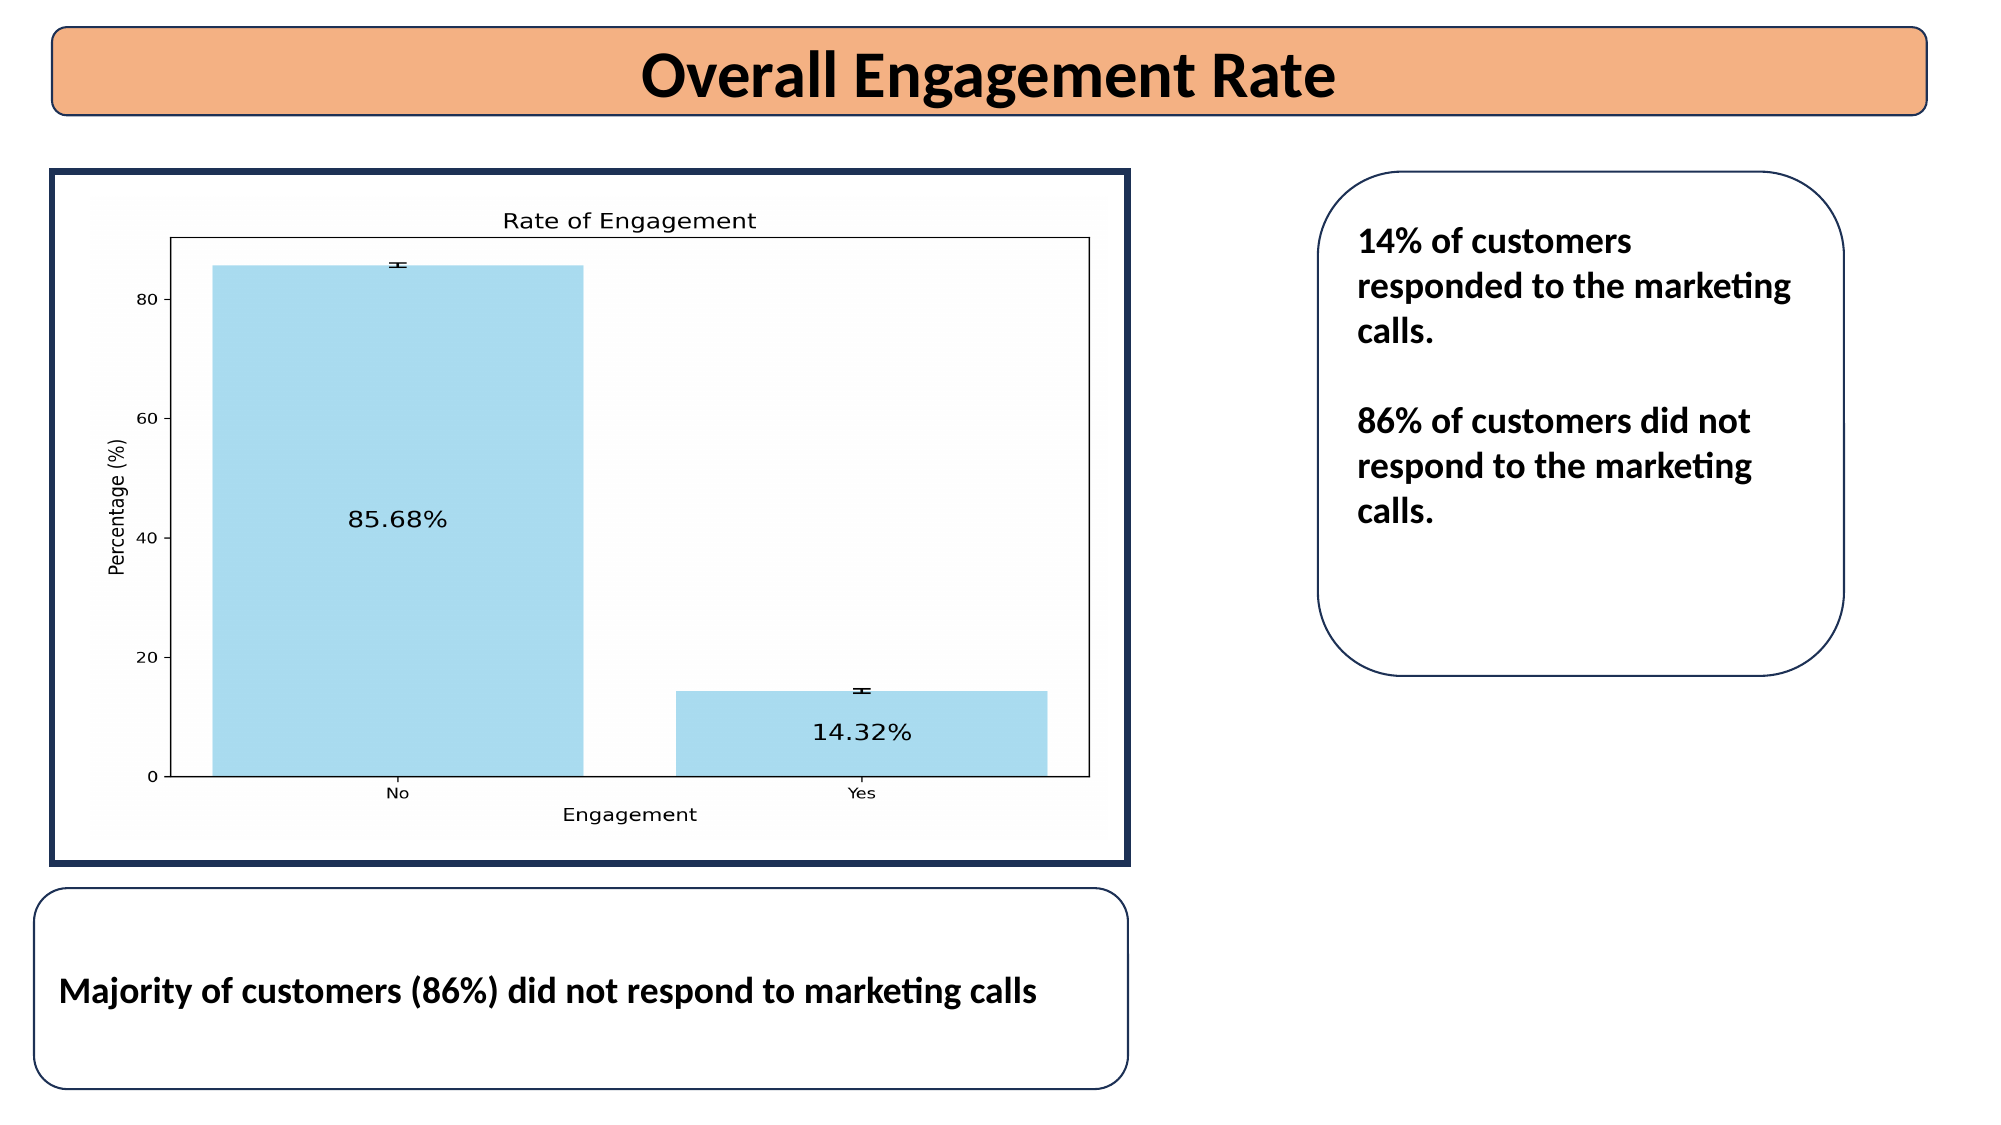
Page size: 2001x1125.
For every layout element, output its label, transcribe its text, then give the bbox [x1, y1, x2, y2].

text_box Majority of customers (86%) did not respond to marketing calls [32, 887, 1130, 1091]
text_box Overall Engagement Rate [50, 26, 1928, 117]
picture [89, 196, 1108, 840]
text_box : Whether the individual has chronic medical conditions. Possible values are Yes and No. [51, 171, 1129, 865]
text_box 14% of customers responded to the marketing calls. 86% of customers did not respond to the marketing calls. 20-24 years is 12%. [1316, 170, 1846, 677]
